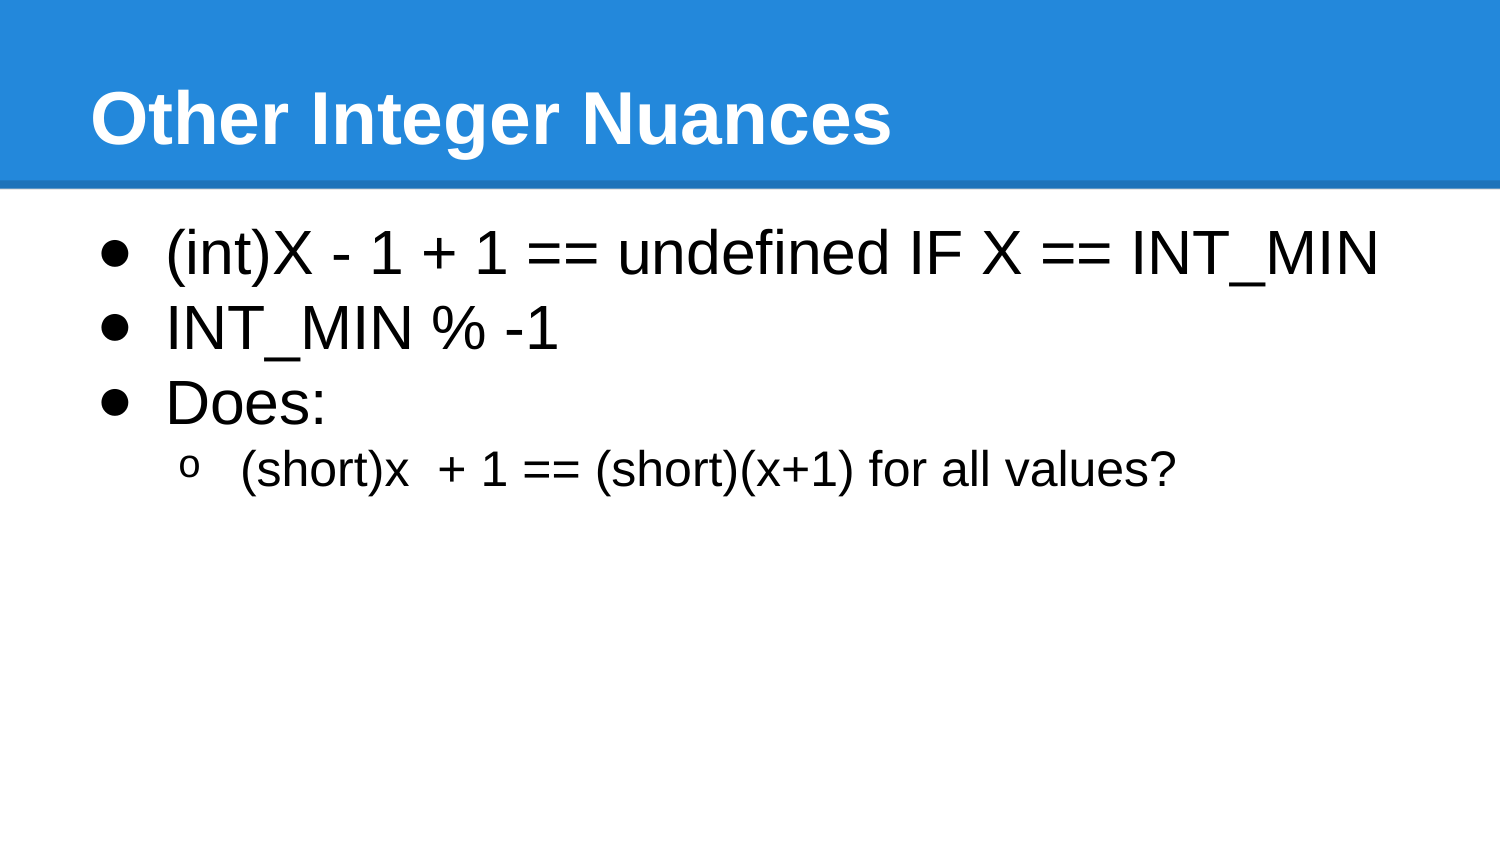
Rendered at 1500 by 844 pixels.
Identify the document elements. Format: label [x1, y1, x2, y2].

list [75, 196, 1425, 808]
title [75, 33, 1425, 175]
